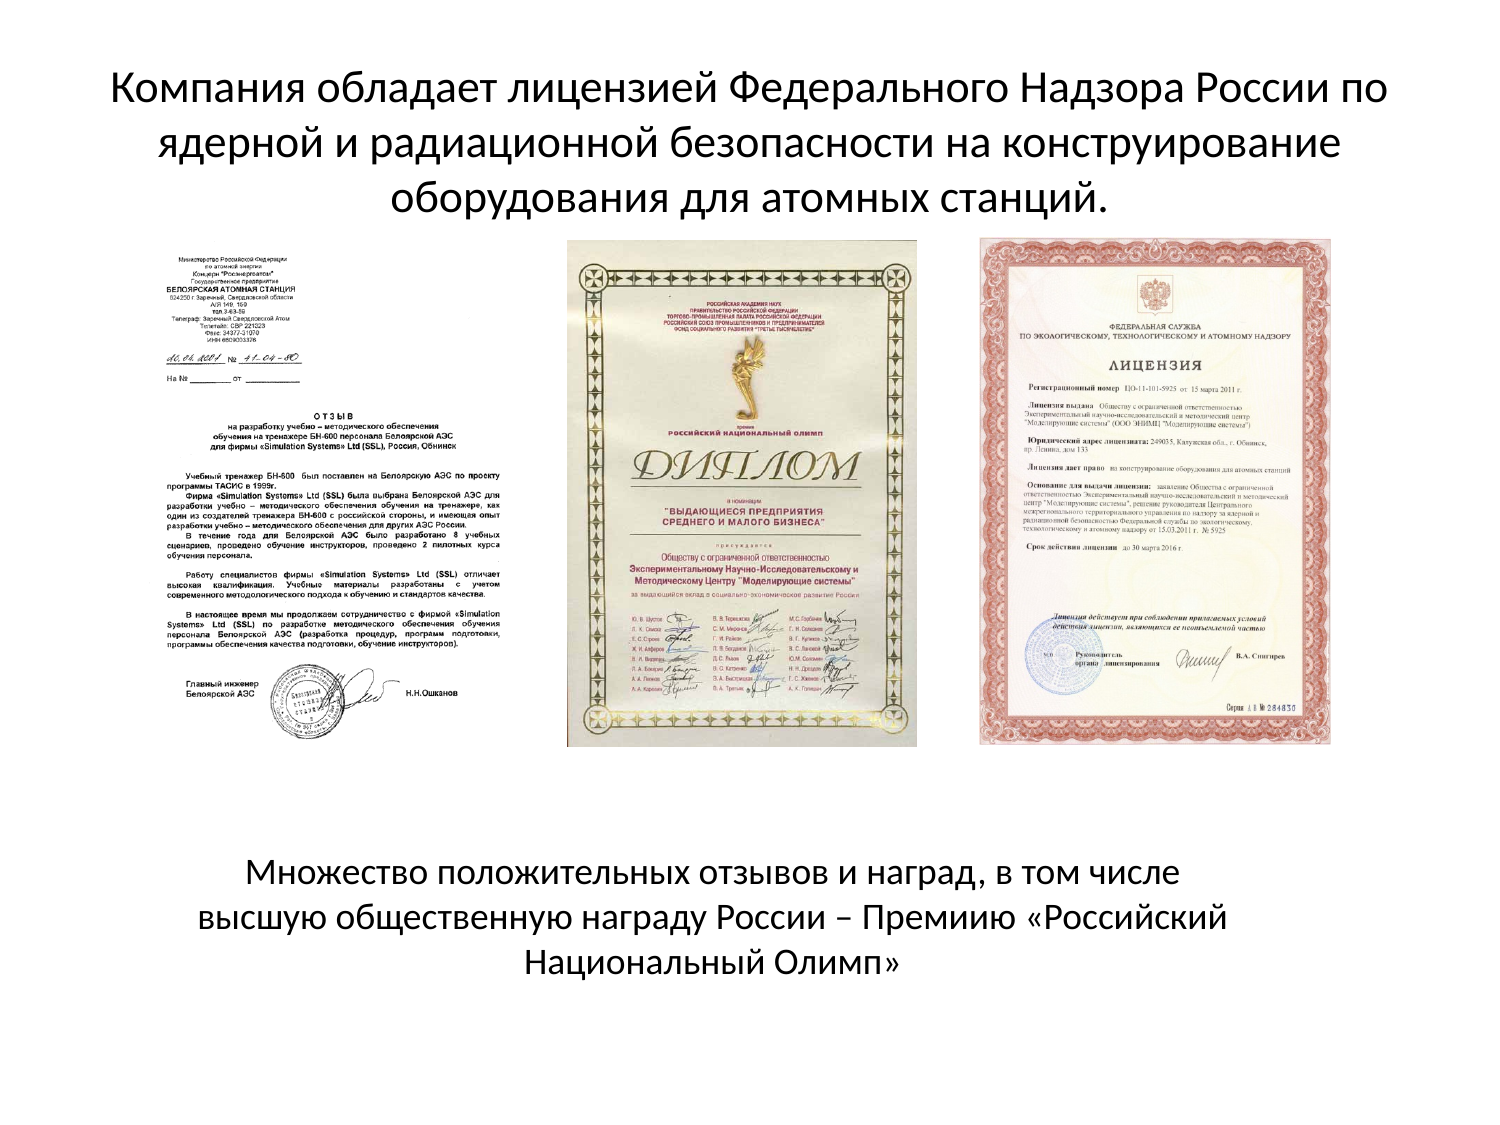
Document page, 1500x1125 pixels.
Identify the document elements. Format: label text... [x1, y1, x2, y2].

picture [567, 240, 917, 748]
picture [978, 237, 1331, 745]
picture [147, 239, 513, 747]
text_box Компания обладает лицензией Федерального Надзора России по ядерной и радиационной безопасности на конструирование оборудования для атомных станций. [74, 45, 1425, 233]
text_box Множество положительных отзывов и наград, в том числе высшую общественную награду России – Премиию «Российский Национальный Олимп» [181, 838, 1245, 990]
